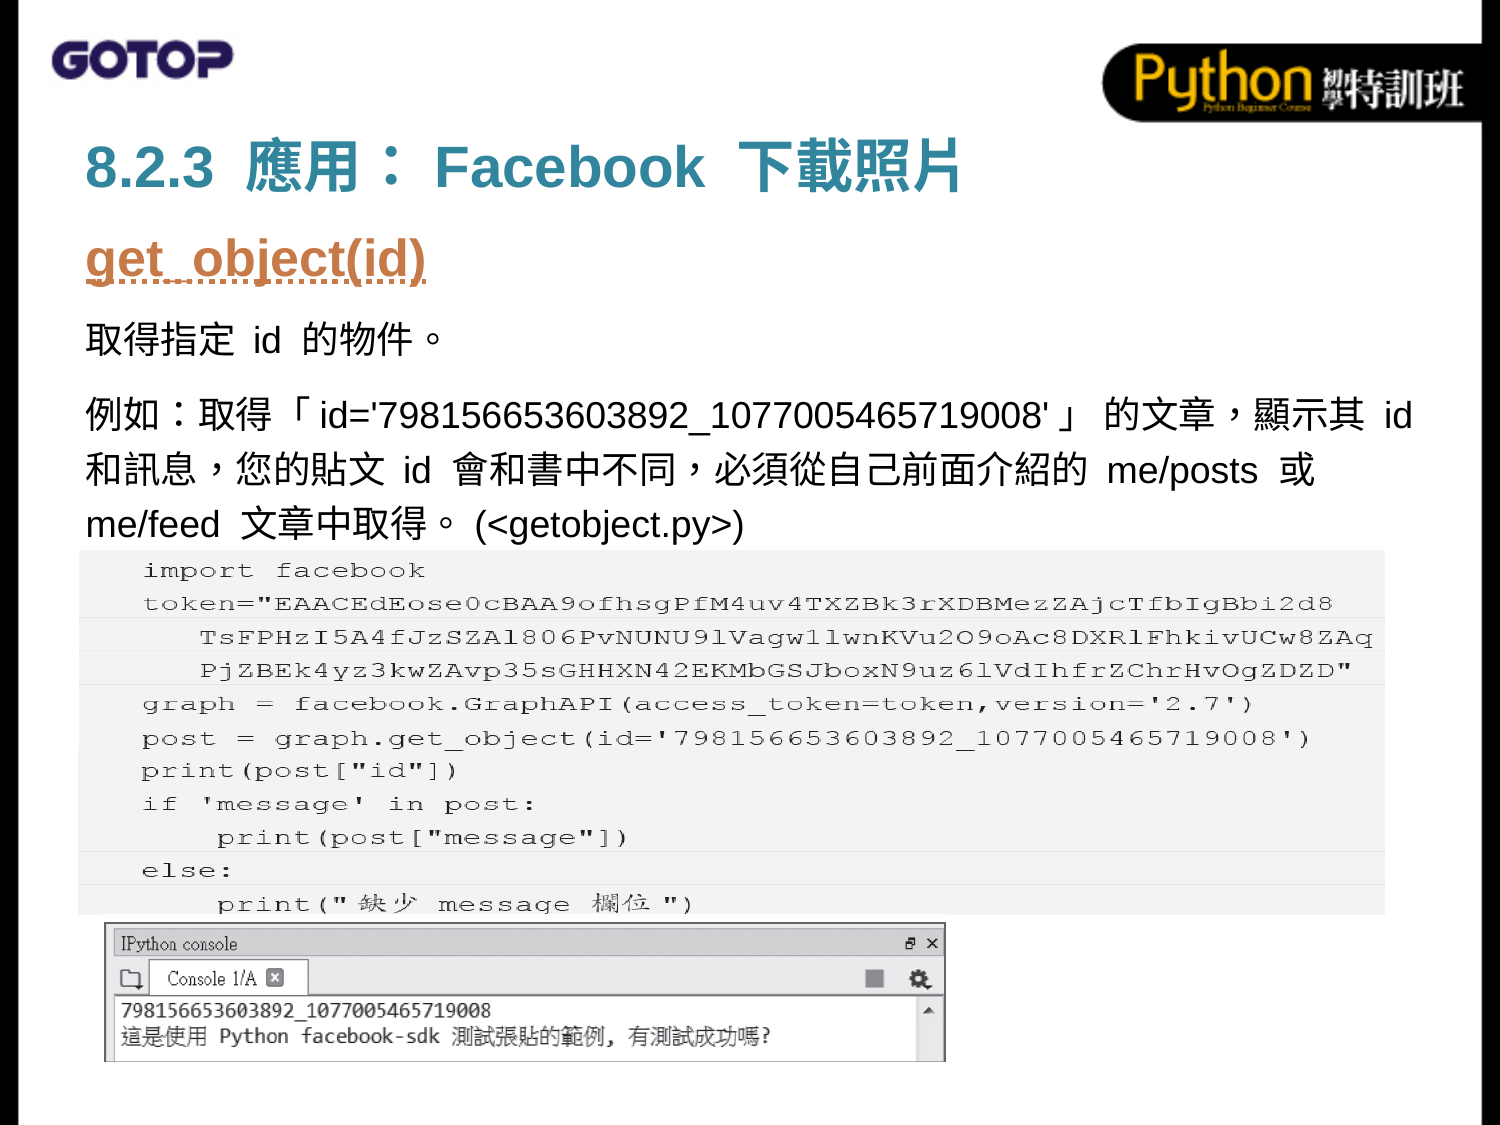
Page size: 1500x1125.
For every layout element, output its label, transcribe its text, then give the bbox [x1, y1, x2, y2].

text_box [76, 550, 1389, 915]
picture [0, 0, 1500, 1125]
list 8.2.3 應用：Facebook 下載照片 get_object(id) 取得指定 id 的物件。 例如：取得「id='798156653603892_1077005465719008'」 的文章，顯示其 id和訊息，您的貼文 id 會和書中不同，必須從自己前面介紹的 me/posts 或 me/feed 文章中取得。(<getobject.py>) [70, 121, 1430, 1067]
